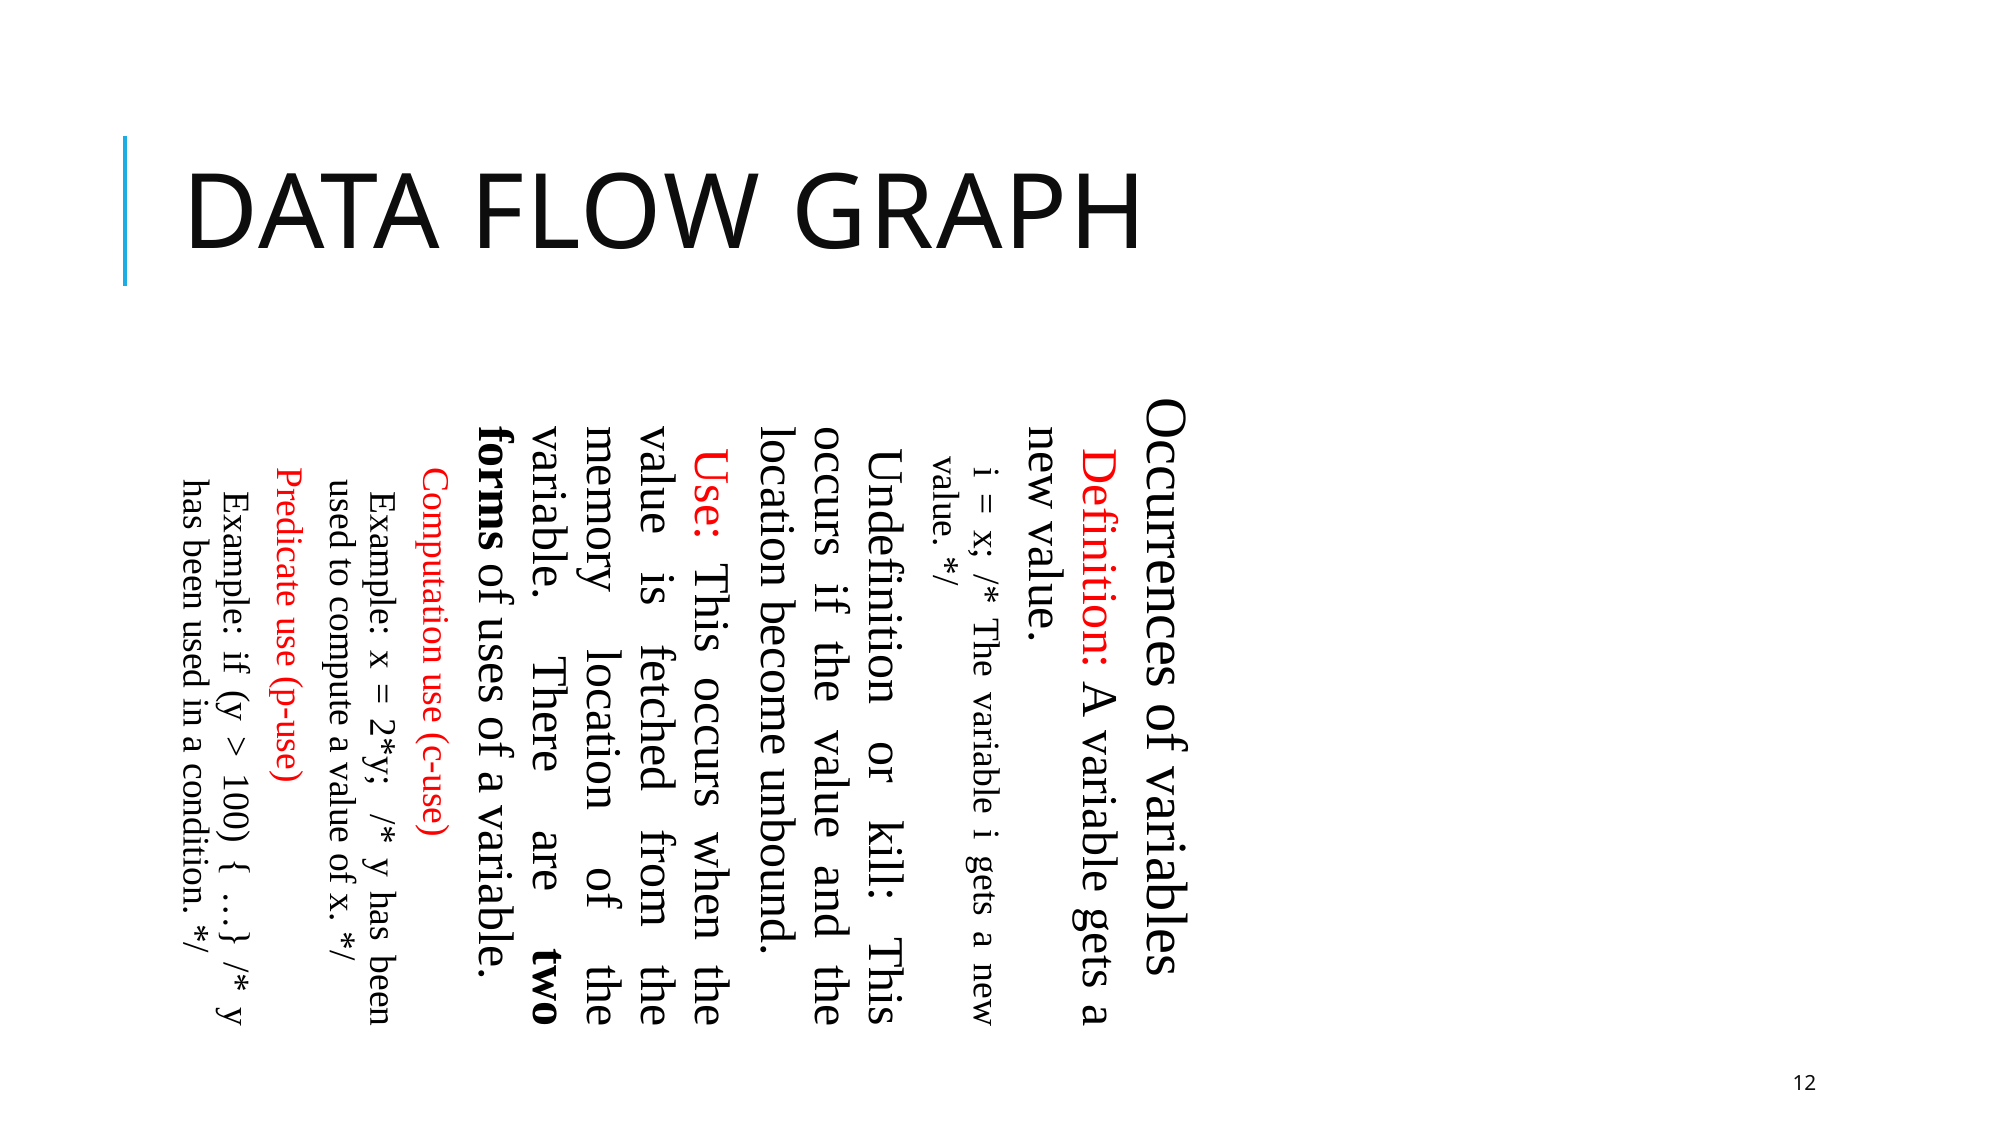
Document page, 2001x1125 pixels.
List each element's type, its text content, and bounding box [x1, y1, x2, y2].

list Occurrences of variables Definition: A variable gets a new value. i = x; /* The variable i gets a new value. */ Undefinition or kill: This occurs if the value and the location become unbound. Use: This occurs when the value is fetched from the memory location of the variable. There are two forms of uses of a variable. Computation use (c-use) Example: x = 2*y; /* y has been used to compute a value of x. */ Predicate use (p-use) Example: if (y > 100) { …} /* y has been used in a condition. */ [168, 375, 1763, 1035]
title Data Flow Graph [168, 96, 1763, 342]
slide_number 12 [1777, 1061, 1938, 1107]
